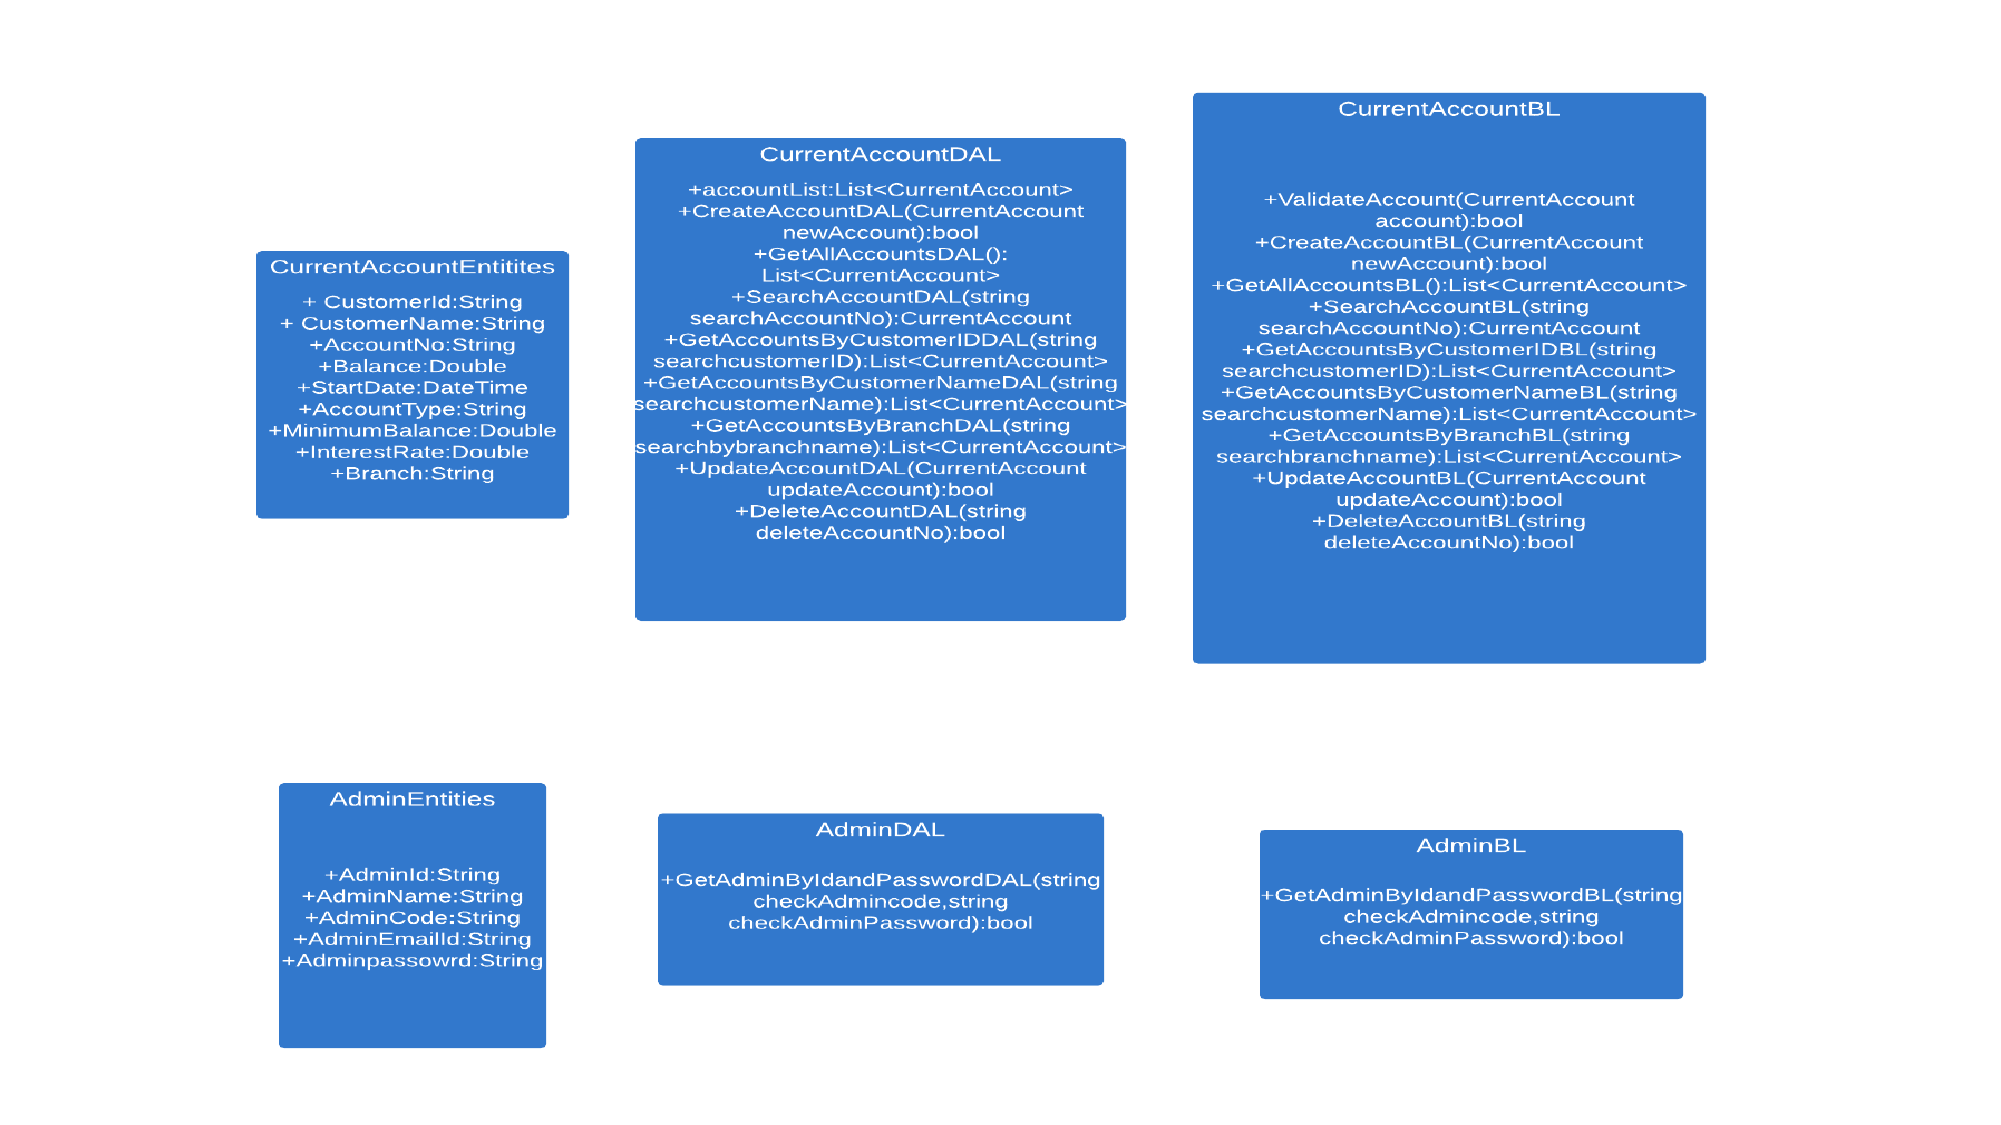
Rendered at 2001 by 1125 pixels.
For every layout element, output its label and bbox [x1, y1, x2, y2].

picture [160, 27, 1803, 1113]
